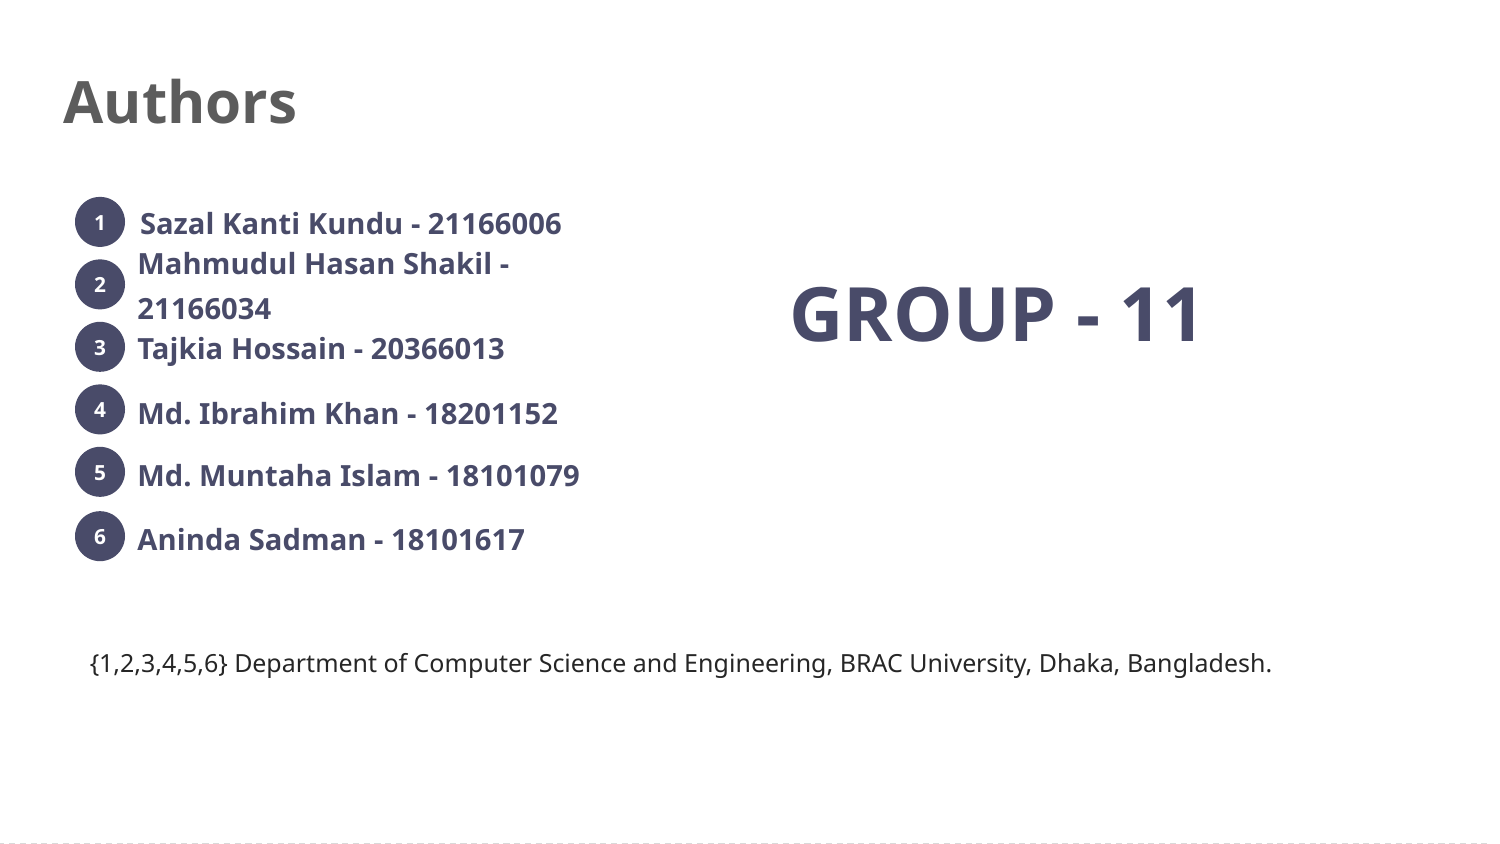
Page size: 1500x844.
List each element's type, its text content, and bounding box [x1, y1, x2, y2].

text_box 1 [75, 196, 126, 247]
text_box 6 [75, 511, 126, 562]
text_box [211, 460, 712, 502]
text_box Aninda Sadman - 18101617 [137, 510, 614, 557]
text_box 2 [75, 259, 126, 310]
text_box {1,2,3,4,5,6} Department of Computer Science and Engineering, BRAC University, Dhaka, Bangladesh. [74, 609, 1417, 715]
text_box 4 [75, 384, 126, 435]
title Authors [63, 52, 1438, 149]
text_box Md. Ibrahim Khan - 18201152 [137, 384, 614, 430]
text_box 5 [75, 446, 126, 497]
text_box Tajkia Hossain - 20366013 [137, 319, 614, 366]
text_box Md. Muntaha Islam - 18101079 [137, 447, 614, 493]
text_box GROUP - 11 [774, 259, 1252, 365]
text_box Mahmudul Hasan Shakil - 21166034 [137, 234, 650, 326]
text_box 3 [75, 321, 126, 372]
text_box Sazal Kanti Kundu - 21166006 [125, 194, 602, 241]
